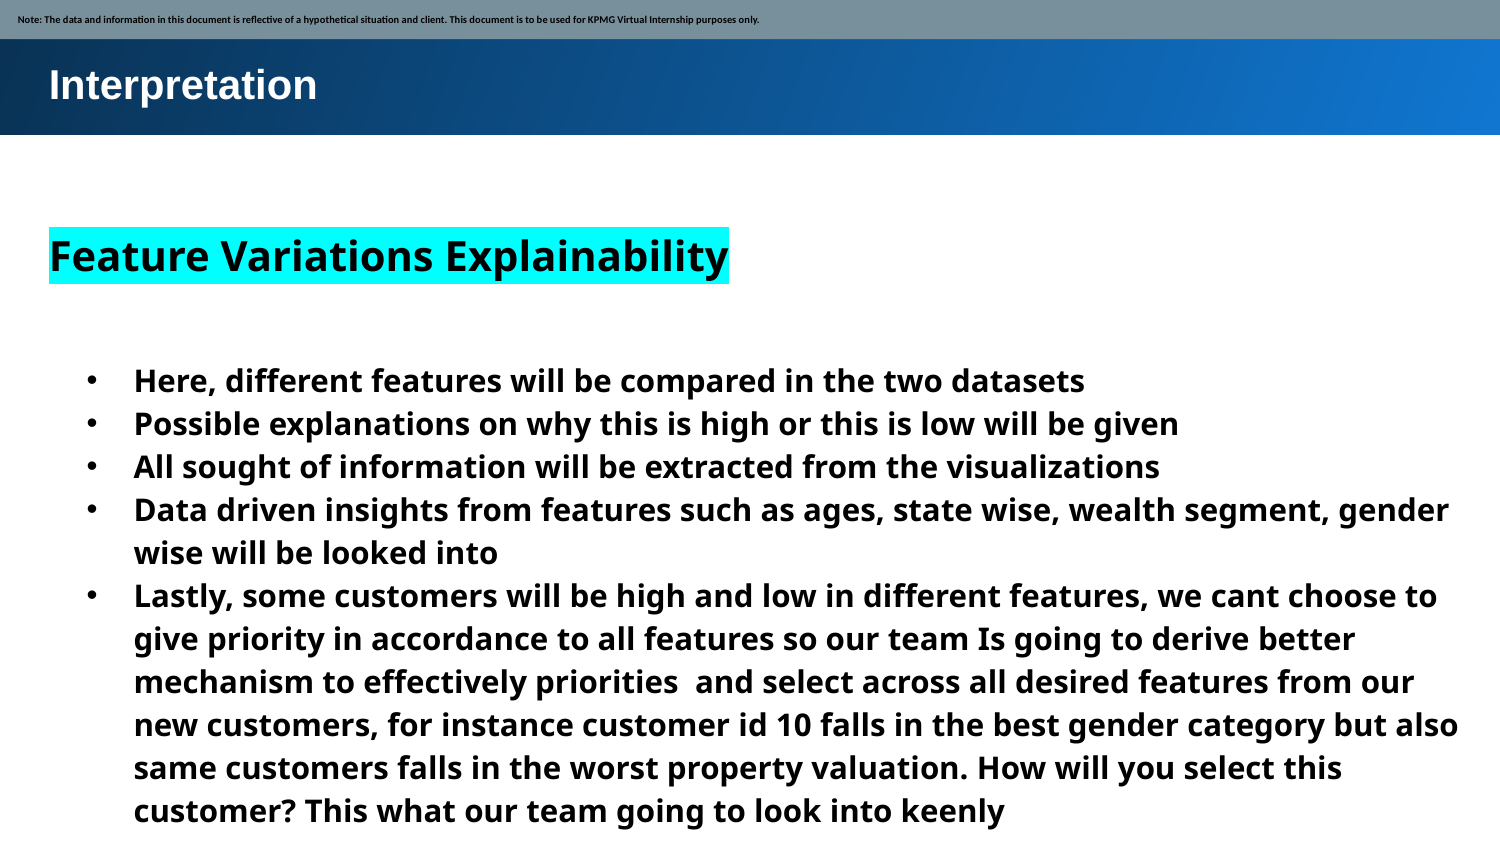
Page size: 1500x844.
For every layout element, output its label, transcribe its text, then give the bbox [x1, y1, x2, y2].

text_box Here, different features will be compared in the two datasets Possible explanations on why this is high or this is low will be given All sought of information will be extracted from the visualizations Data driven insights from features such as ages, state wise, wealth segment, gender wise will be looked into Lastly, some customers will be high and low in different features, we cant choose to give priority in accordance to all features so our team Is going to derive better mechanism to effectively priorities and select across all desired features from our new customers, for instance customer id 10 falls in the best gender category but also same customers falls in the worst property valuation. How will you select this customer? This what our team going to look into keenly [71, 340, 1500, 844]
text_box Interpretation [33, 43, 1439, 124]
text_box Feature Variations Explainability [33, 207, 821, 295]
text_box [0, 40, 1500, 135]
text_box Note: The data and information in this document is reflective of a hypothetical situation and client. This document is to be used for KPMG Virtual Internship purposes only. [0, 0, 1500, 40]
